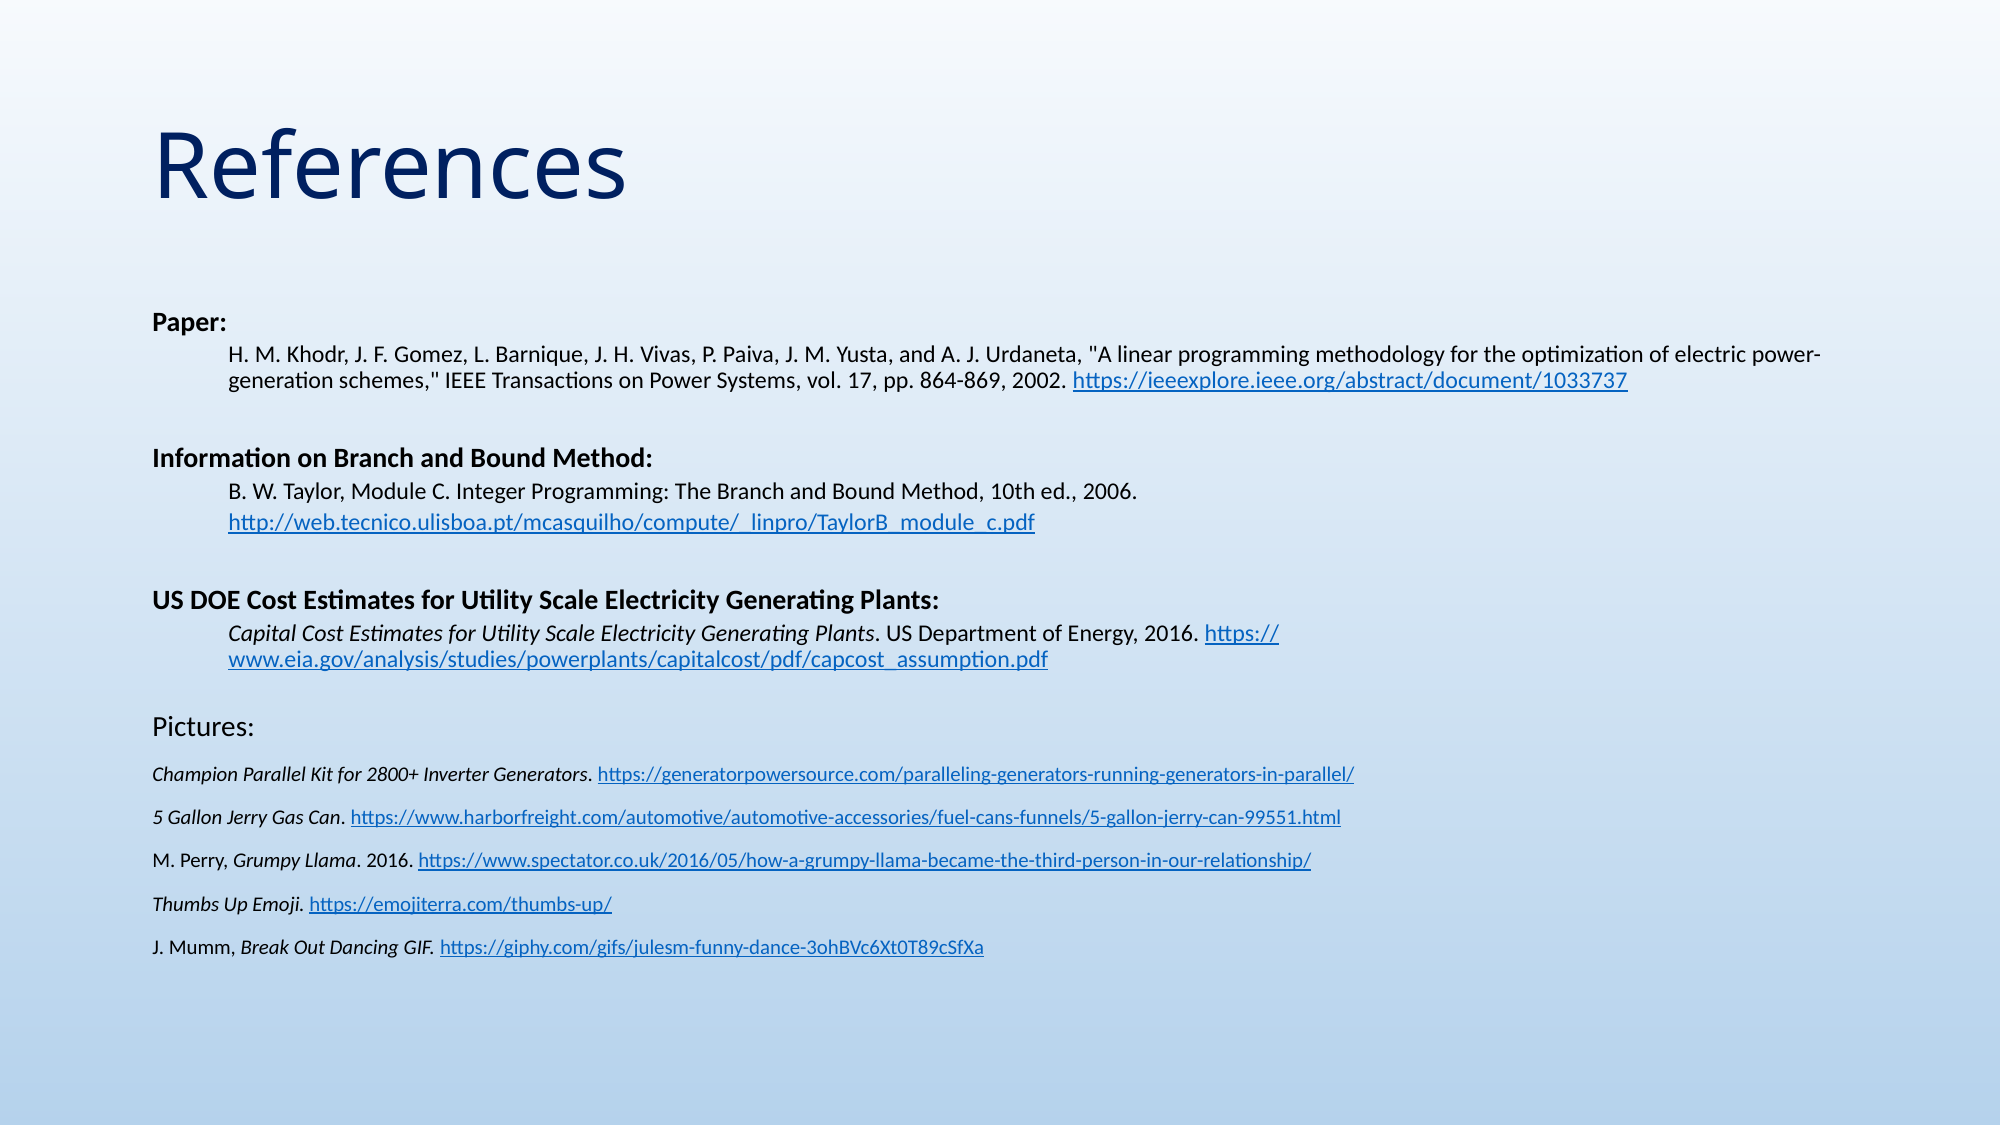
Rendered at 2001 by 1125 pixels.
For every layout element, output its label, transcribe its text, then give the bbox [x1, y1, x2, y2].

text_box Pictures: Champion Parallel Kit for 2800+ Inverter Generators. https://generatorpowersource.com/paralleling-generators-running-generators-in-parallel/ 5 Gallon Jerry Gas Can. https://www.harborfreight.com/automotive/automotive-accessories/fuel-cans-funnels/5-gallon-jerry-can-99551.html M. Perry, Grumpy Llama. 2016. https://www.spectator.co.uk/2016/05/how-a-grumpy-llama-became-the-third-person-in-our-relationship/ Thumbs Up Emoji. https://emojiterra.com/thumbs-up/ J. Mumm, Break Out Dancing GIF. https://giphy.com/gifs/julesm-funny-dance-3ohBVc6Xt0T89cSfXa [137, 703, 1863, 1089]
title References [137, 59, 1863, 278]
list Paper: H. M. Khodr, J. F. Gomez, L. Barnique, J. H. Vivas, P. Paiva, J. M. Yusta, and A. J. Urdaneta, "A linear programming methodology for the optimization of electric power-generation schemes," IEEE Transactions on Power Systems, vol. 17, pp. 864-869, 2002. https://ieeexplore.ieee.org/abstract/document/1033737 Information on Branch and Bound Method: B. W. Taylor, Module C. Integer Programming: The Branch and Bound Method, 10th ed., 2006. http://web.tecnico.ulisboa.pt/mcasquilho/compute/_linpro/TaylorB_module_c.pdf US DOE Cost Estimates for Utility Scale Electricity Generating Plants: Capital Cost Estimates for Utility Scale Electricity Generating Plants. US Department of Energy, 2016. https://www.eia.gov/analysis/studies/powerplants/capitalcost/pdf/capcost_assumption.pdf [137, 299, 1863, 685]
